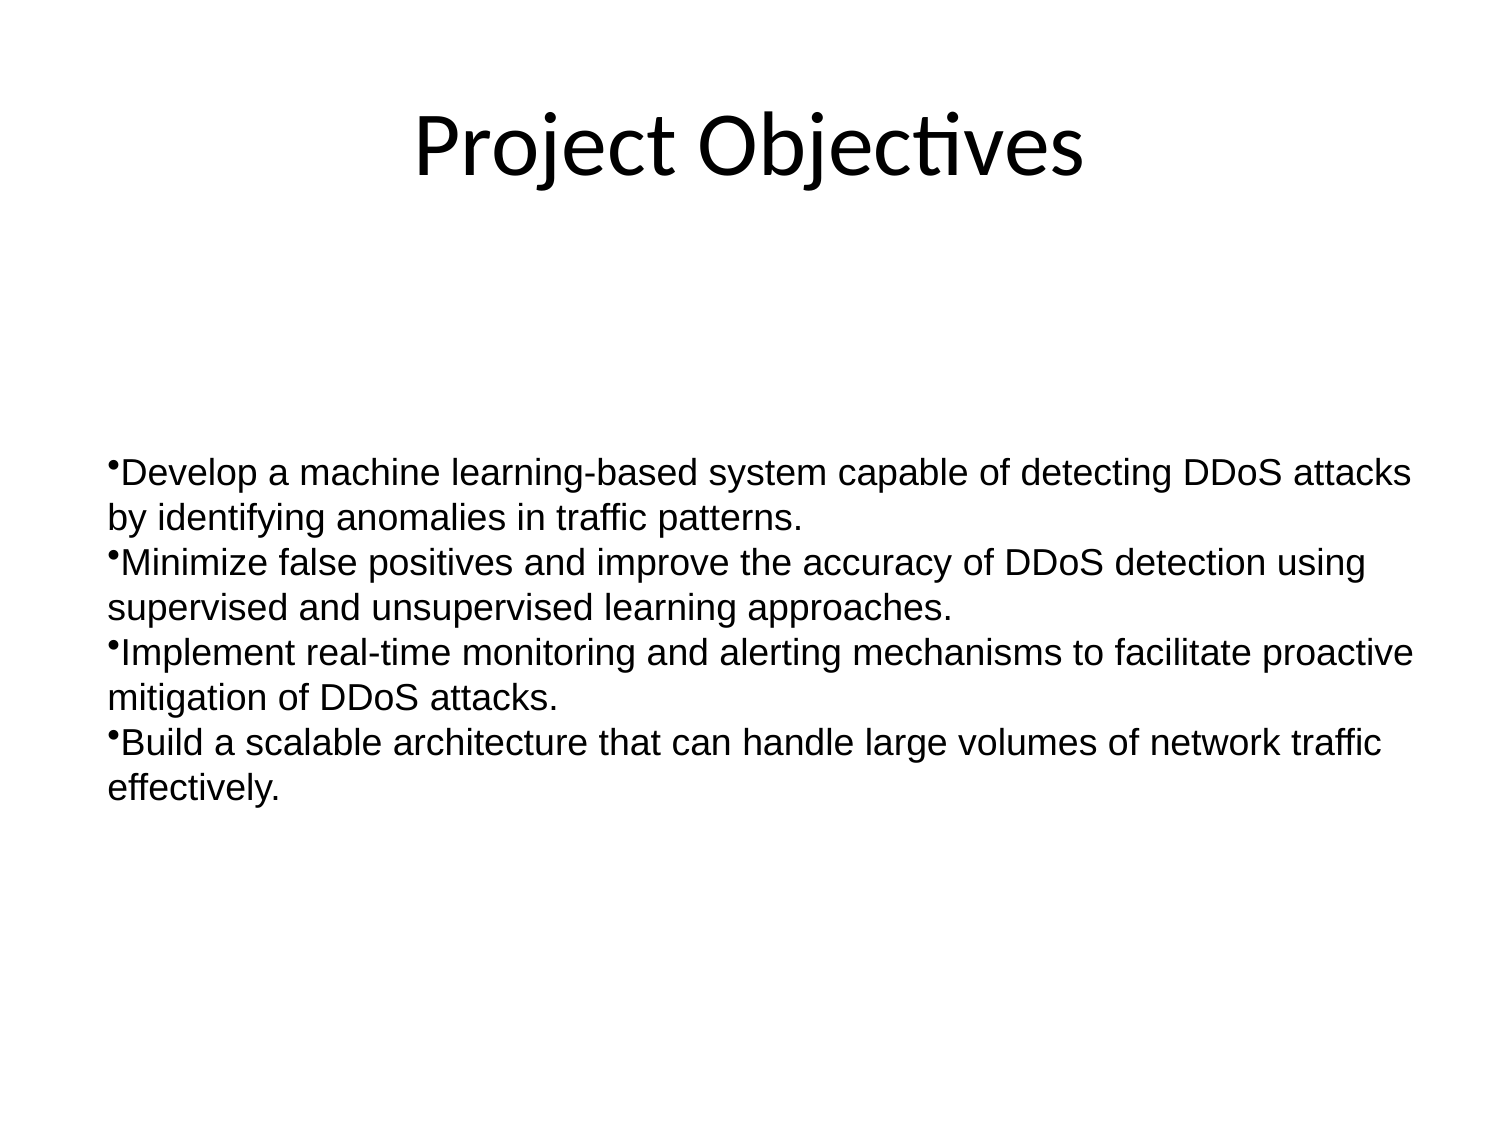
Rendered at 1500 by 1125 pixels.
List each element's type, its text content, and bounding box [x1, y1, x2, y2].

title Project Objectives [75, 45, 1425, 233]
list Develop a machine learning-based system capable of detecting DDoS attacks by identifying anomalies in traffic patterns. Minimize false positives and improve the accuracy of DDoS detection using supervised and unsupervised learning approaches. Implement real-time monitoring and alerting mechanisms to facilitate proactive mitigation of DDoS attacks. Build a scalable architecture that can handle large volumes of network traffic effectively. [92, 278, 1443, 932]
